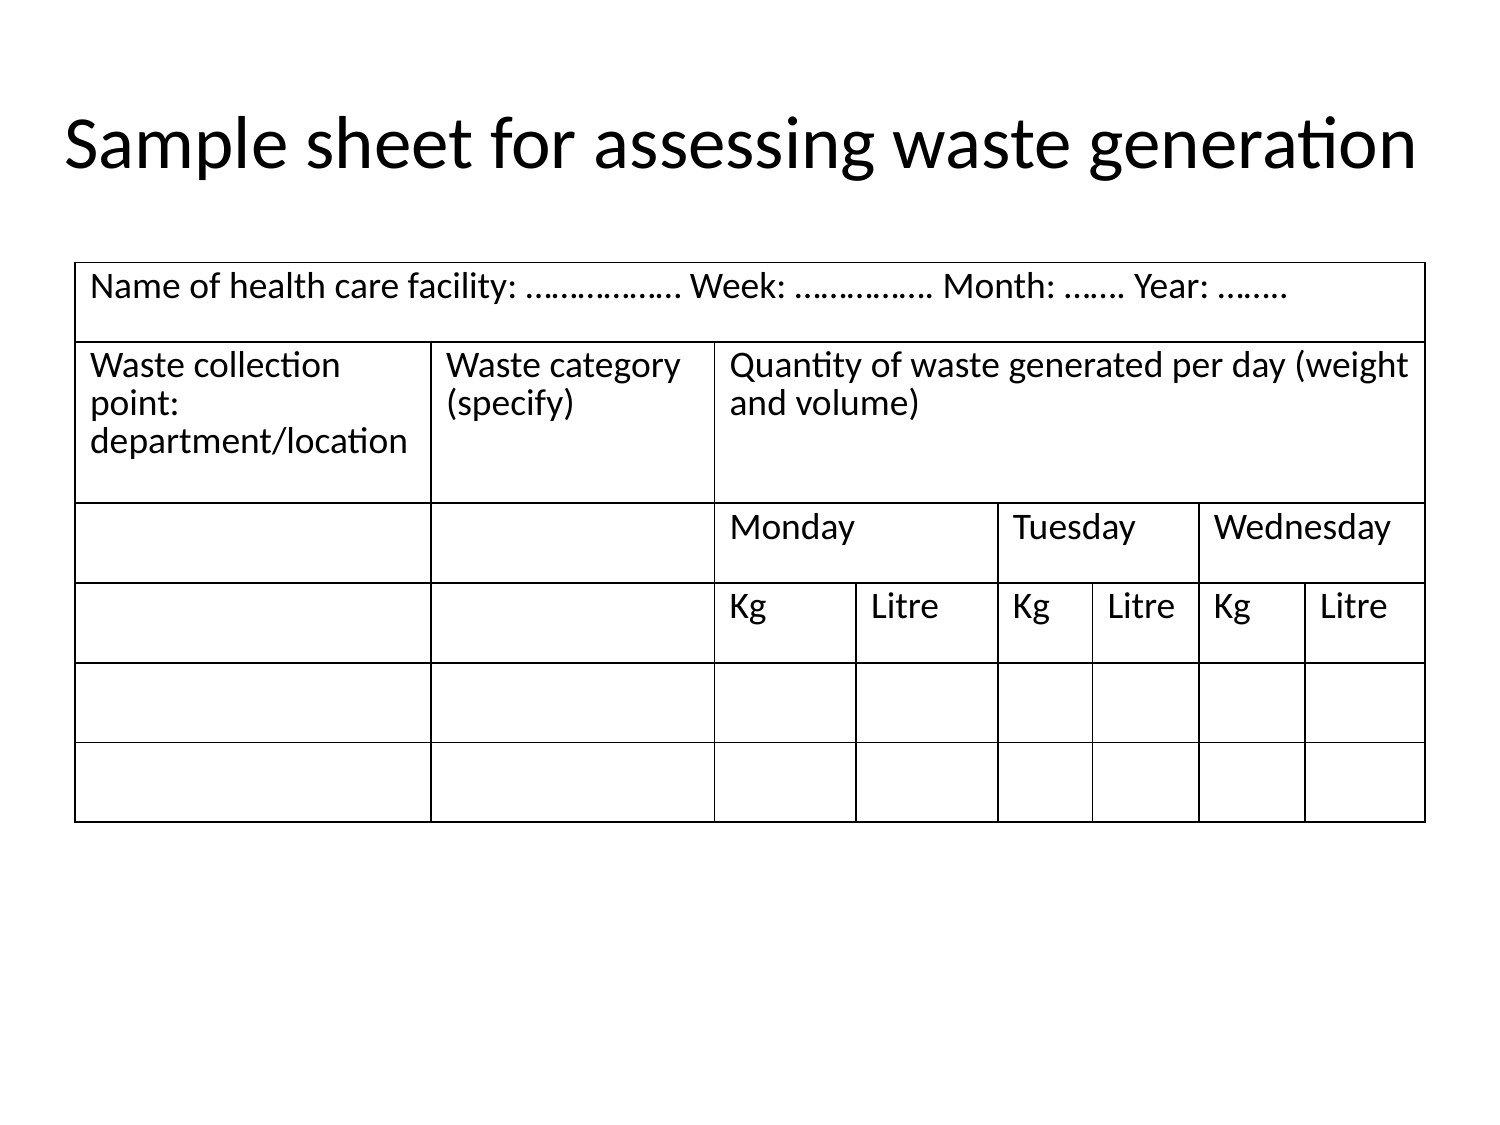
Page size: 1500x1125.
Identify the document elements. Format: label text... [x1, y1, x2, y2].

table_cell [76, 584, 430, 662]
table_cell [76, 743, 430, 821]
table_cell Kg [999, 584, 1092, 662]
table_cell [76, 504, 430, 582]
table_cell [715, 743, 855, 821]
table_cell [999, 743, 1092, 821]
table_cell [432, 664, 714, 742]
table_cell [1200, 664, 1304, 742]
table_cell Litre [857, 584, 997, 662]
table_cell [999, 664, 1092, 742]
table_cell Litre [1306, 584, 1424, 662]
table_cell [1093, 664, 1198, 742]
table_cell [432, 743, 714, 821]
table_cell [1306, 664, 1424, 742]
table_cell Kg [1200, 584, 1304, 662]
table_cell Monday [715, 504, 997, 582]
table_cell Waste category (specify) [432, 343, 714, 502]
table_cell Litre [1093, 584, 1198, 662]
table_cell [1093, 743, 1198, 821]
table_cell Kg [715, 584, 855, 662]
table_header Name of health care facility: ……………… Week: ……………. Month: ……. Year: …….. [76, 263, 1424, 341]
table_cell [1200, 743, 1304, 821]
table_cell [76, 664, 430, 742]
table_cell [432, 504, 714, 582]
title Sample sheet for assessing waste generation [29, 45, 1471, 233]
table_cell [1306, 743, 1424, 821]
table_cell [857, 664, 997, 742]
table_cell Wednesday [1200, 504, 1424, 582]
table_cell [715, 664, 855, 742]
table_cell Tuesday [999, 504, 1198, 582]
table_cell [857, 743, 997, 821]
table_cell Quantity of waste generated per day (weight and volume) [715, 343, 1424, 502]
table_cell Waste collection point: department/location [76, 343, 430, 502]
table_cell [432, 584, 714, 662]
